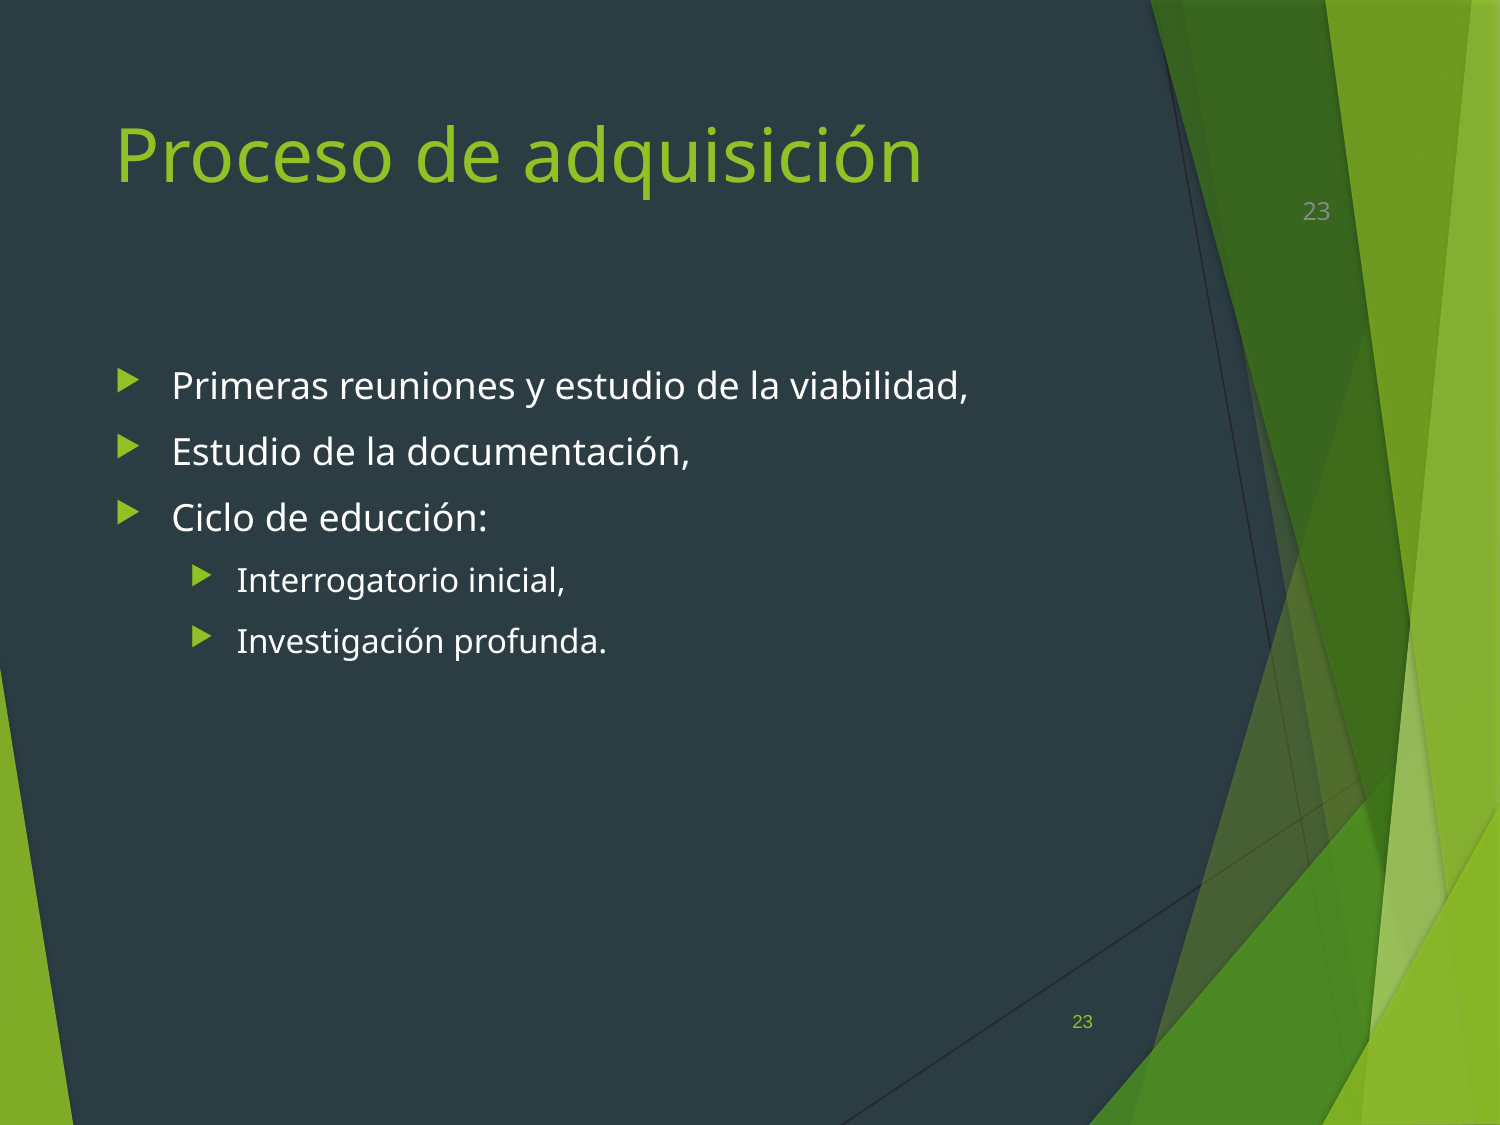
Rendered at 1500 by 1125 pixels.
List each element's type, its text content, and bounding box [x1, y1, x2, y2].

text_box 23 [1287, 123, 1478, 303]
slide_number 23 [1057, 991, 1142, 1051]
title Proceso de adquisición [99, 99, 1142, 317]
list Primeras reuniones y estudio de la viabilidad, Estudio de la documentación, Ciclo de educción: Interrogatorio inicial, Investigación profunda. [99, 354, 1142, 992]
